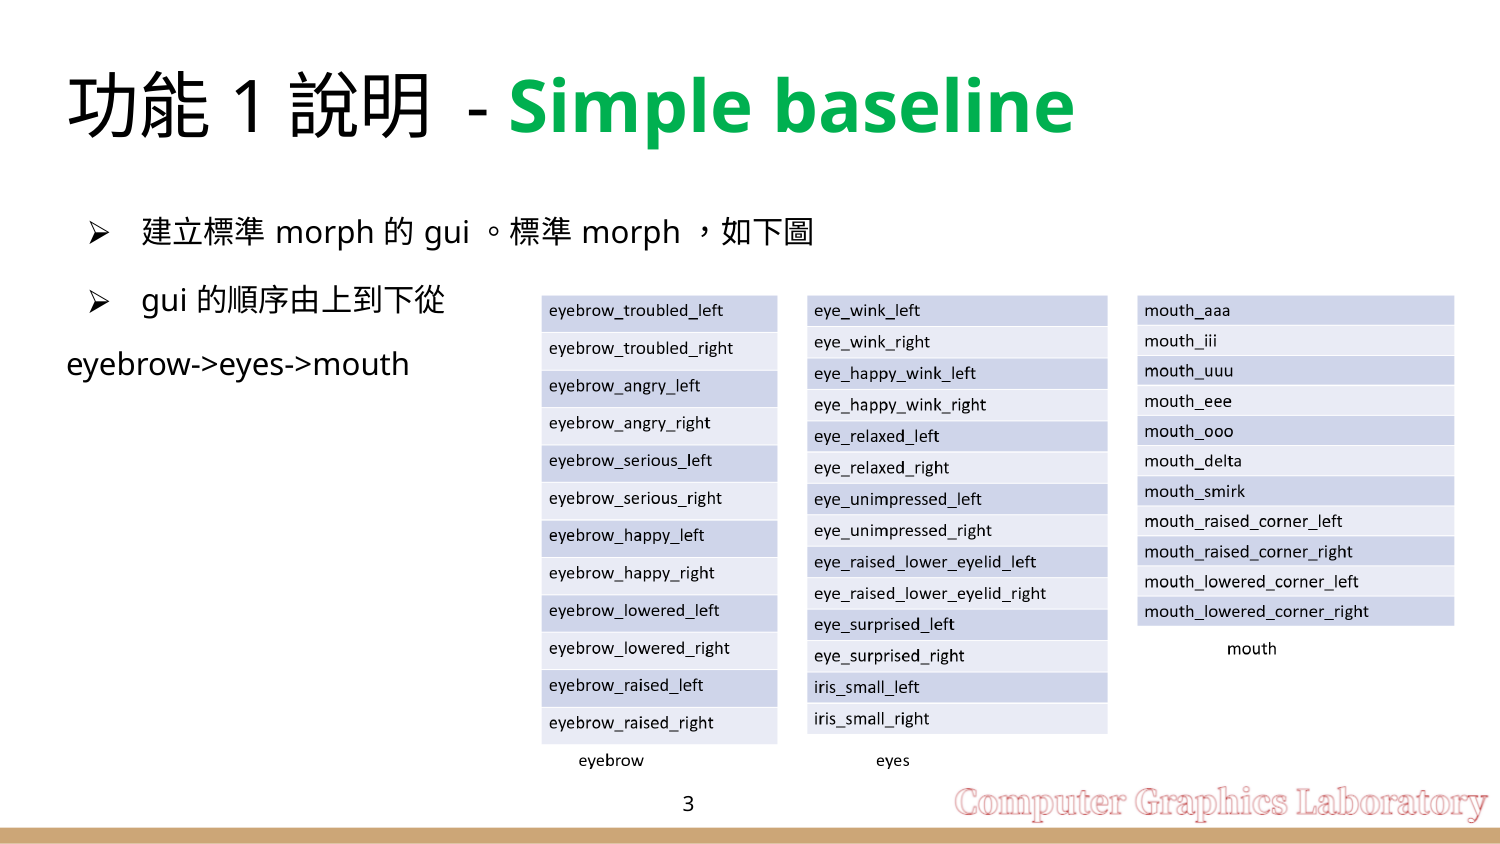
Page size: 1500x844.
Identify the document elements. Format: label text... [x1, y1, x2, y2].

list 建立標準morph的gui。標準morph，如下圖 gui的順序由上到下從 eyebrow->eyes->mouth [51, 169, 1449, 720]
slide_number ‹#› [619, 779, 710, 836]
picture [526, 267, 1459, 772]
title 功能1說明 - Simple baseline [51, 32, 1449, 169]
